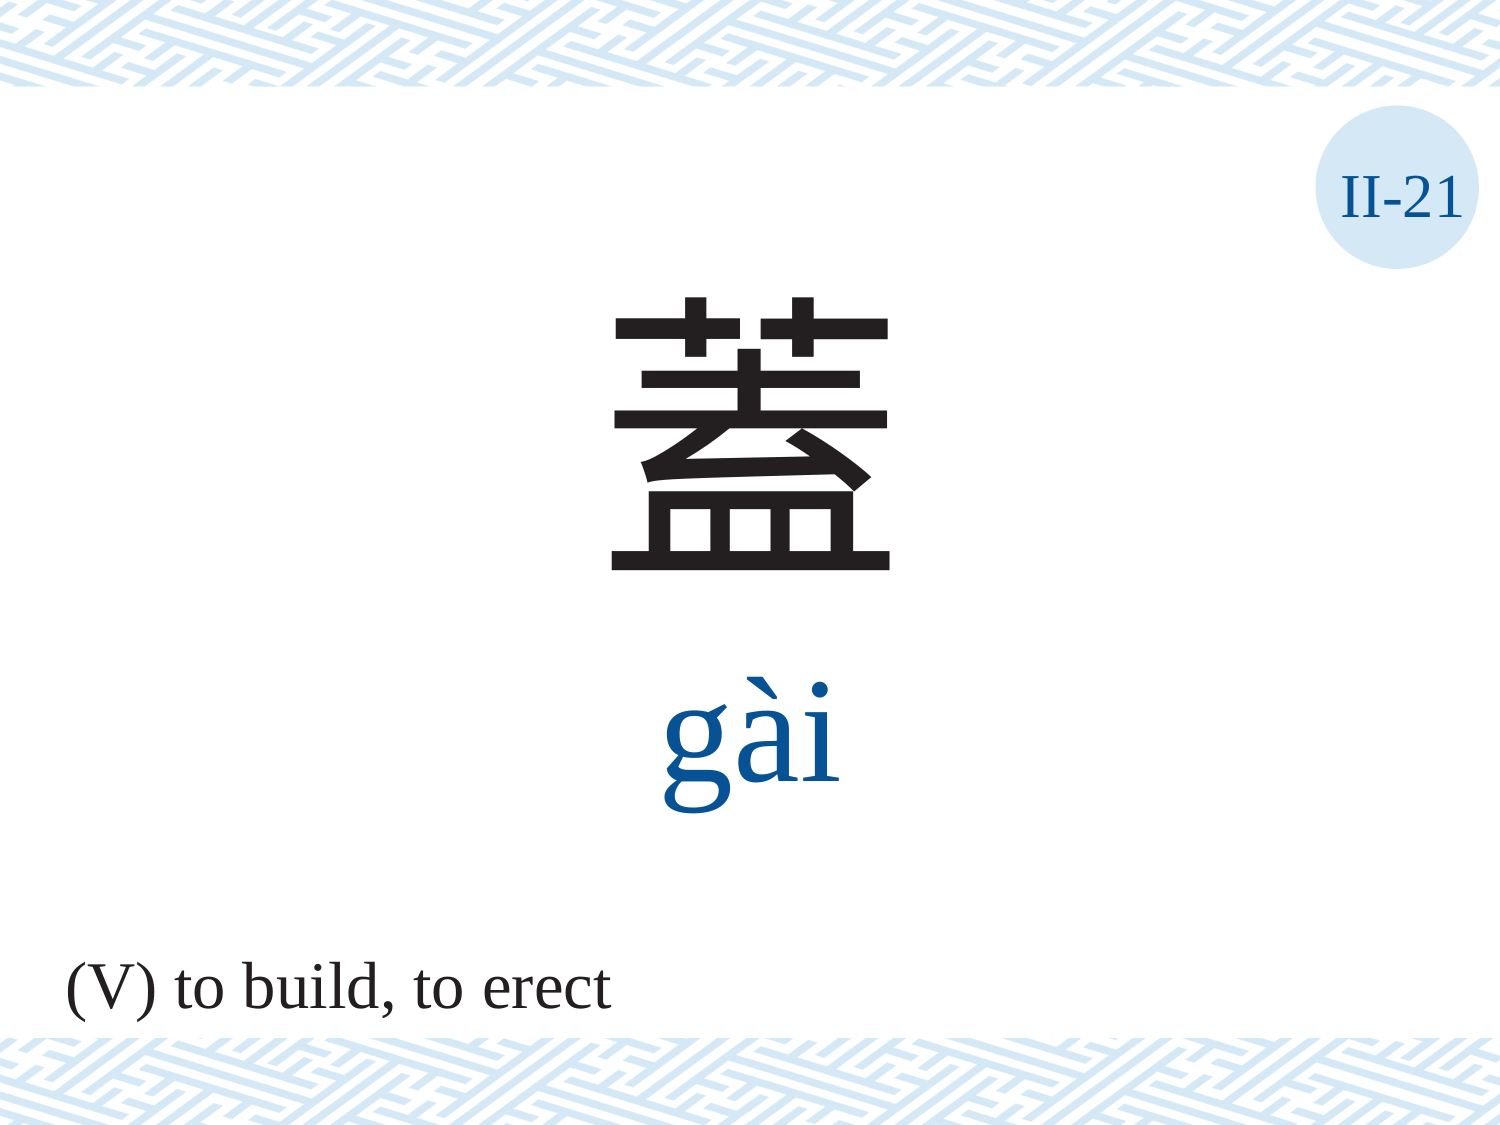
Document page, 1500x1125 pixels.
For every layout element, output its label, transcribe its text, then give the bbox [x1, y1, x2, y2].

picture [0, 0, 1500, 1125]
text_box (V) to build, to erect [62, 942, 614, 1023]
text_box II-21 蓋 gài [593, 154, 1467, 812]
